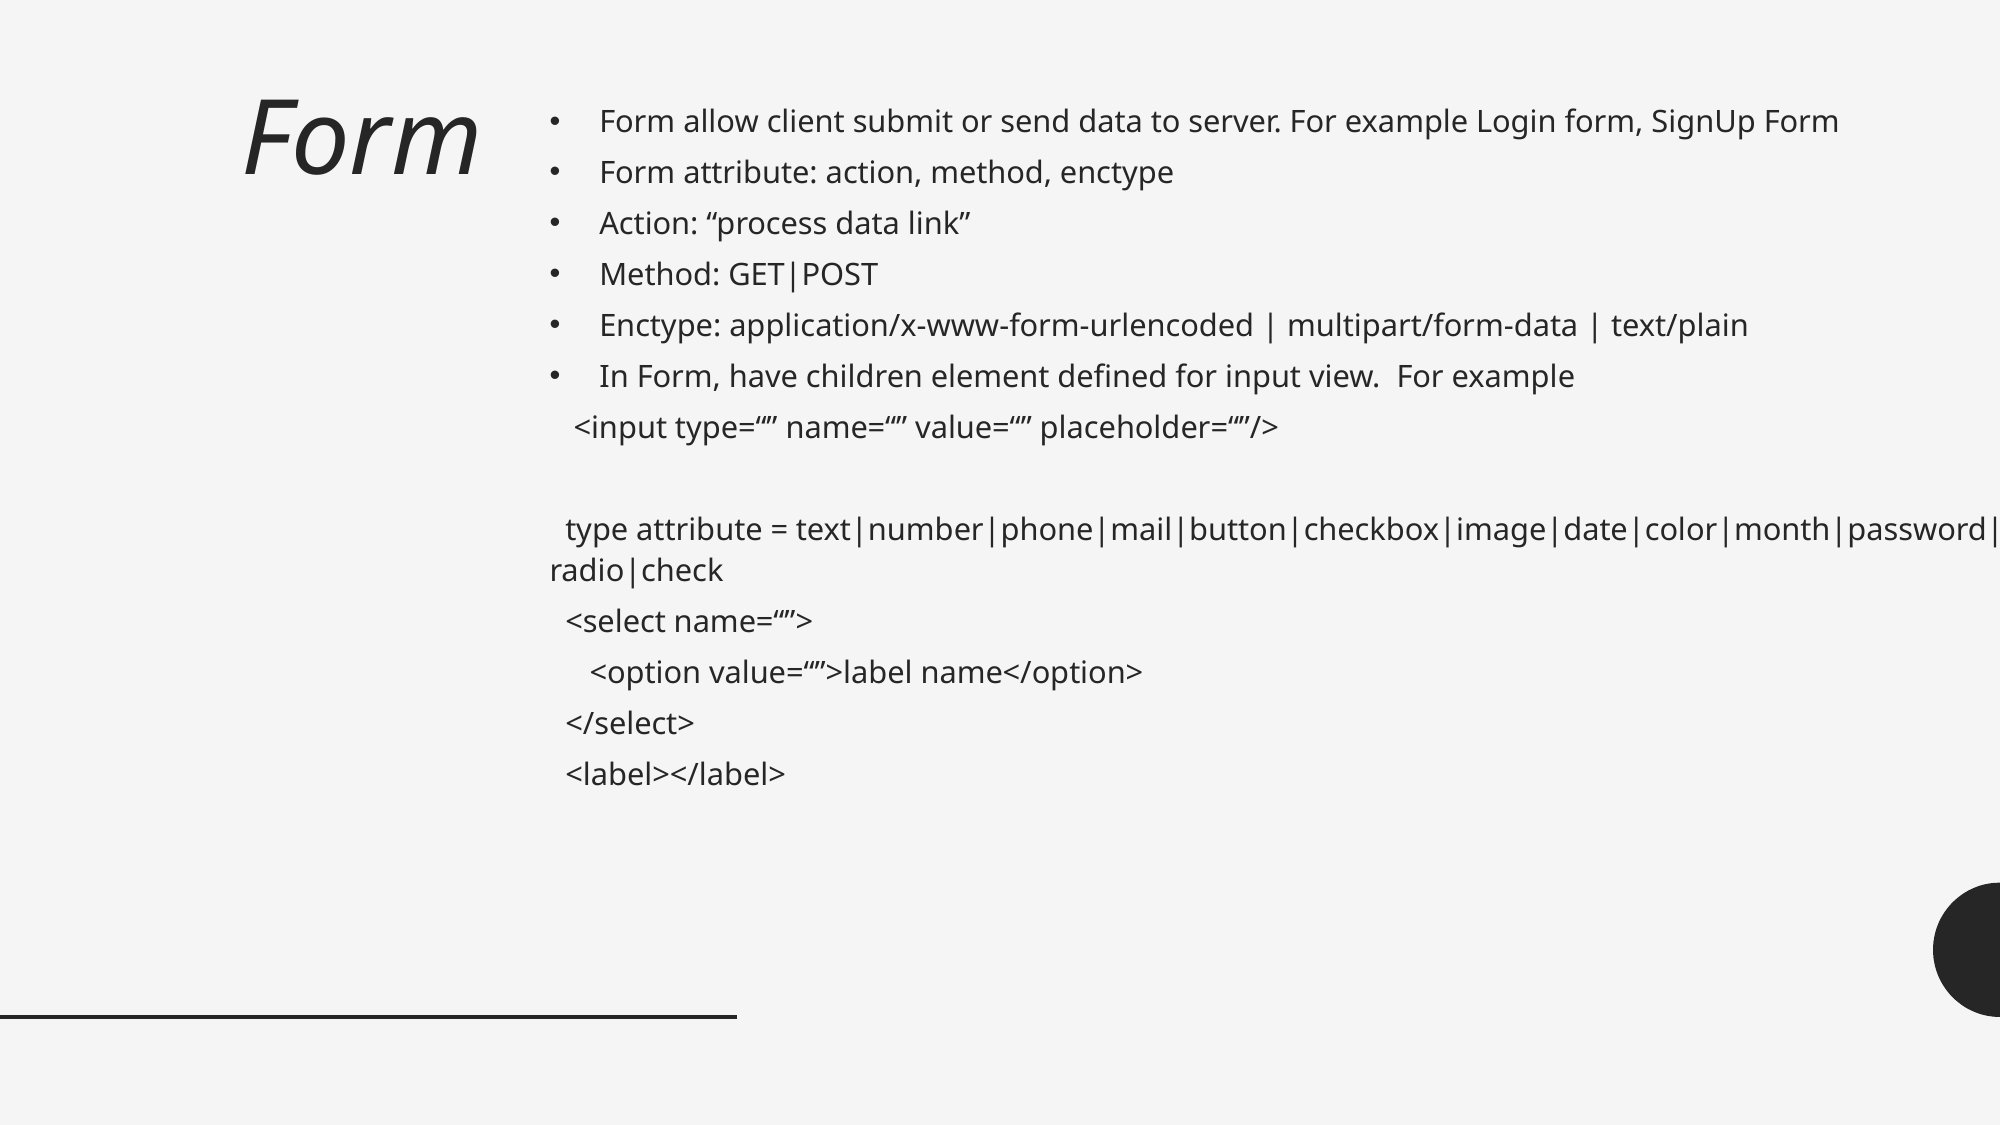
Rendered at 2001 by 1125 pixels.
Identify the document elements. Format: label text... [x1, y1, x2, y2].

list Form allow client submit or send data to server. For example Login form, SignUp Form Form attribute: action, method, enctype Action: “process data link” Method: GET|POST Enctype: application/x-www-form-urlencoded | multipart/form-data | text/plain In Form, have children element defined for input view. For example <input type=“” name=“” value=“” placeholder=“”/> type attribute = text|number|phone|mail|button|checkbox|image|date|color|month|password|url|week|file|radio|check <select name=“”> <option value=“”>label name</option> </select> <label></label> [534, 90, 2000, 878]
title Form [0, 77, 498, 891]
